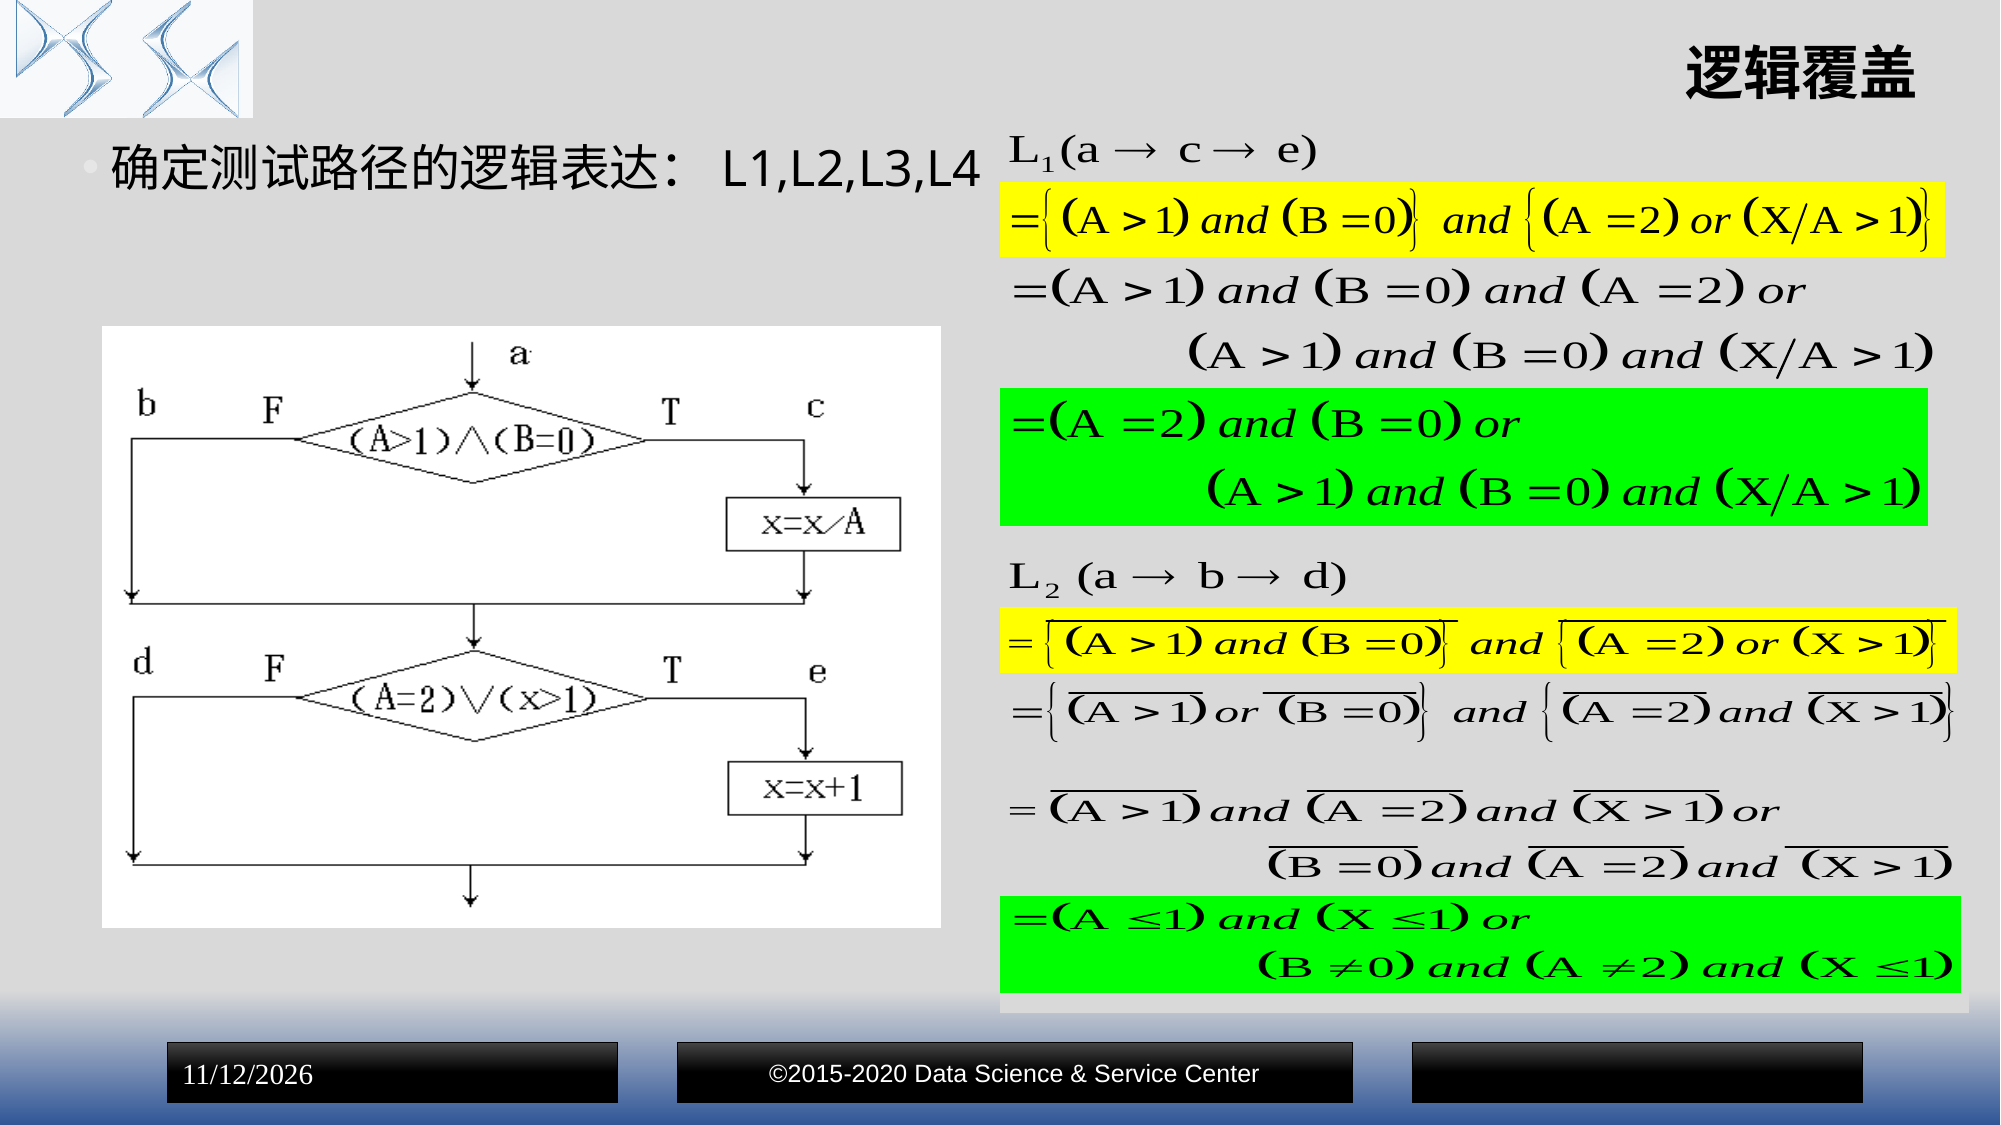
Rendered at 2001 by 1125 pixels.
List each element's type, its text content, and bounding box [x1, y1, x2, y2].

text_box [999, 548, 1969, 1014]
title 逻辑覆盖 [167, 22, 1934, 128]
slide_number [167, 1042, 618, 1103]
picture [102, 326, 941, 928]
slide_number [1412, 1042, 1863, 1103]
footer ©2015-2020 Data Science & Service Center [677, 1042, 1353, 1103]
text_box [999, 118, 1969, 535]
list 确定测试路径的逻辑表达：L1,L2,L3,L4 [66, 128, 1934, 1014]
